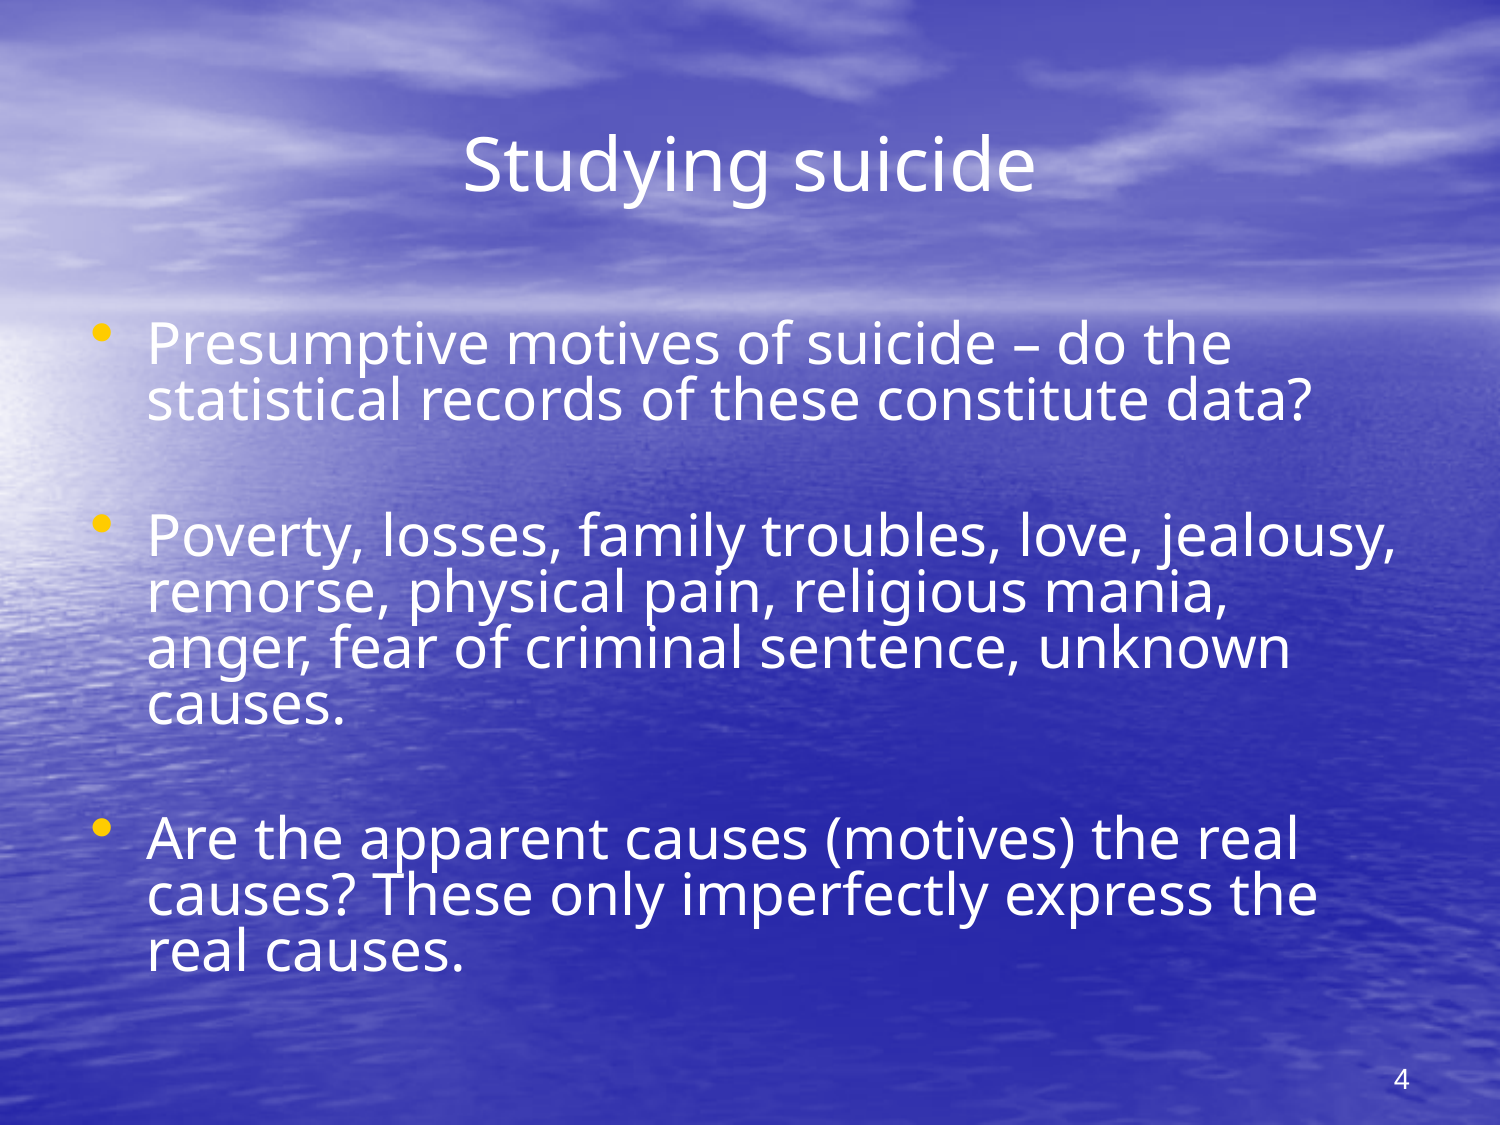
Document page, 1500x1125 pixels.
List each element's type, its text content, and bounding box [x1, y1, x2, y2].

slide_number 4 [1074, 1024, 1426, 1103]
title Studying suicide [74, 47, 1426, 276]
list Presumptive motives of suicide – do the statistical records of these constitute data? Poverty, losses, family troubles, love, jealousy, remorse, physical pain, religious mania, anger, fear of criminal sentence, unknown causes. Are the apparent causes (motives) the real causes? These only imperfectly express the real causes. [74, 312, 1426, 988]
